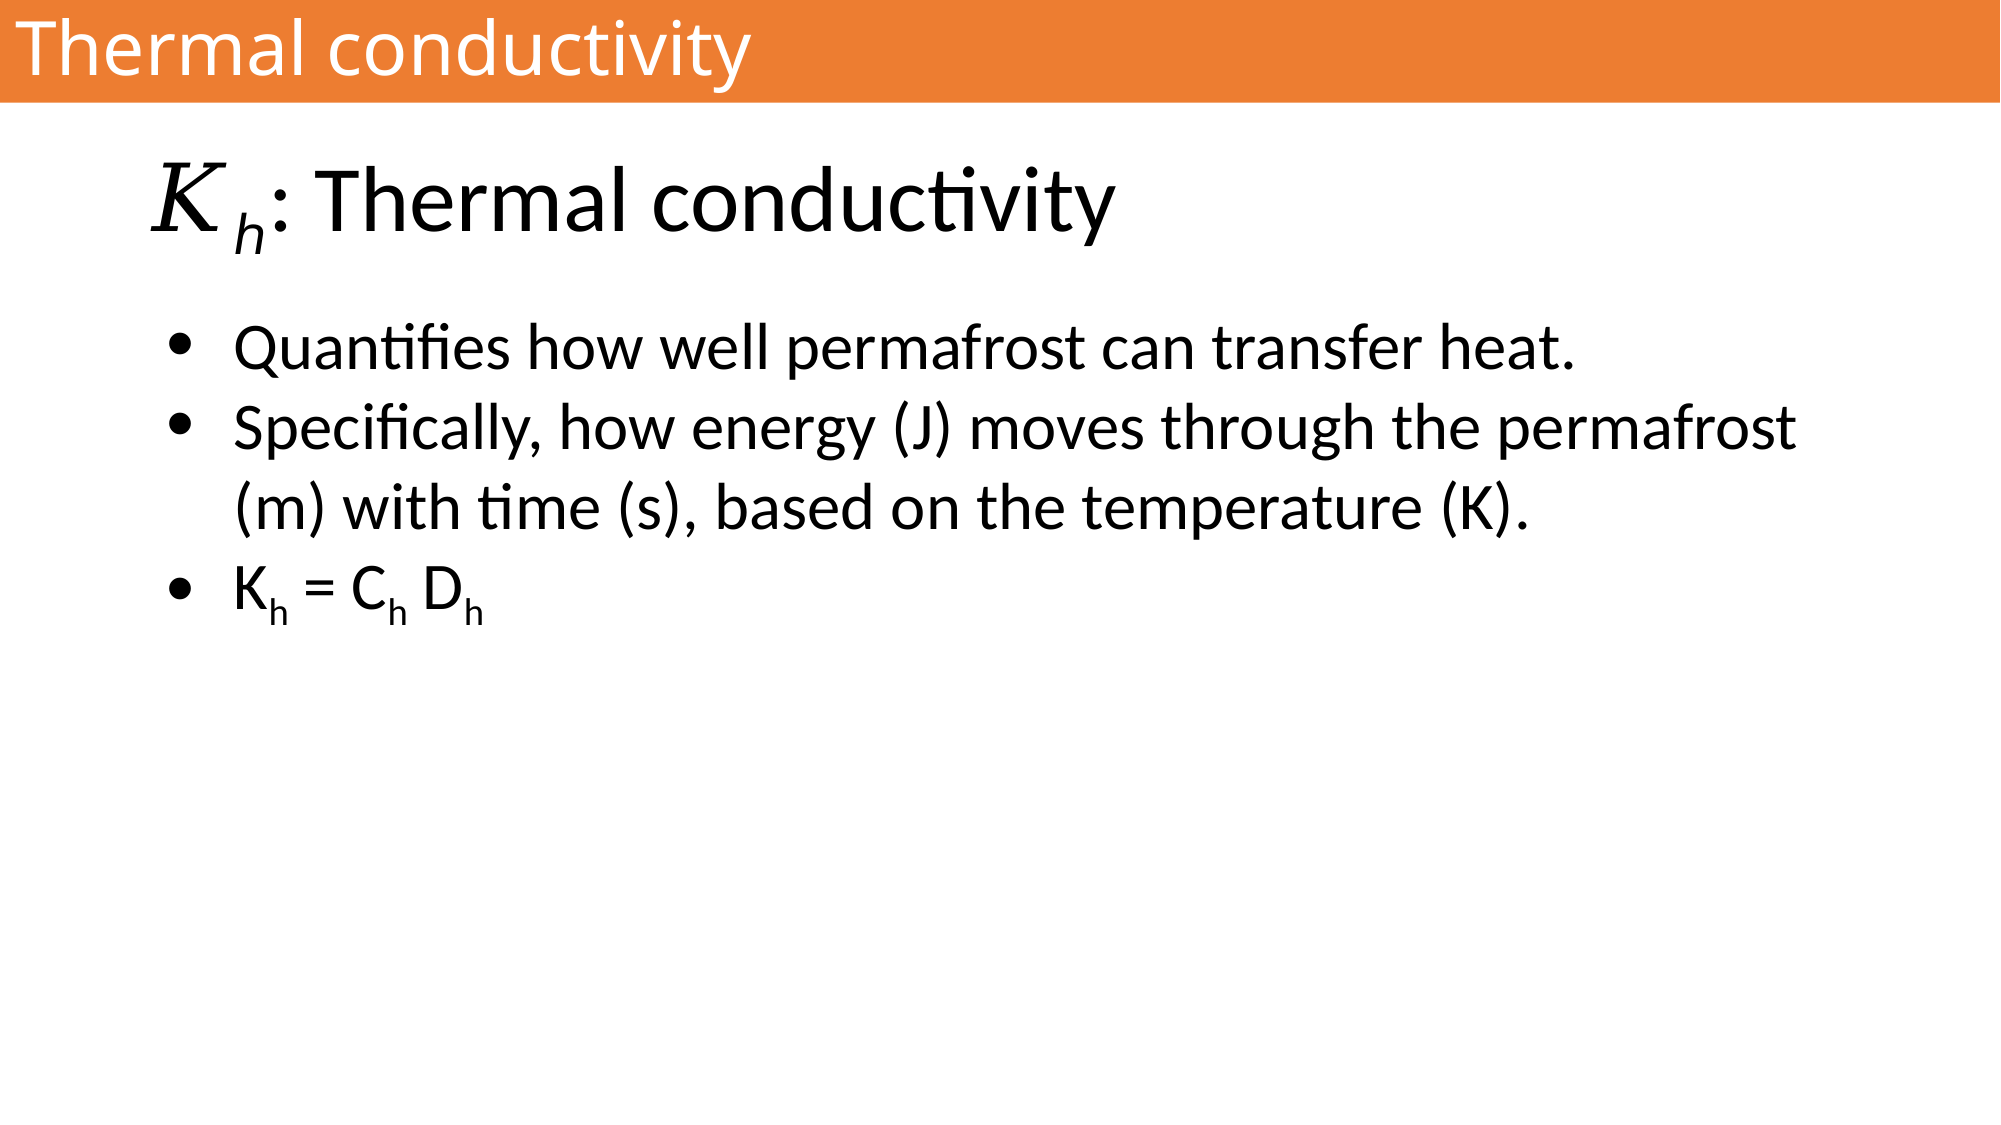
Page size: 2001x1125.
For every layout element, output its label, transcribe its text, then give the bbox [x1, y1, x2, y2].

title Thermal conductivity [0, 0, 2000, 103]
text_box 𝐾ℎ: Thermal conductivity Quantifies how well permafrost can transfer heat. Specifically, how energy (J) moves through the permafrost (m) with time (s), based on the temperature (K). Kh = Ch Dh [129, 129, 1911, 641]
